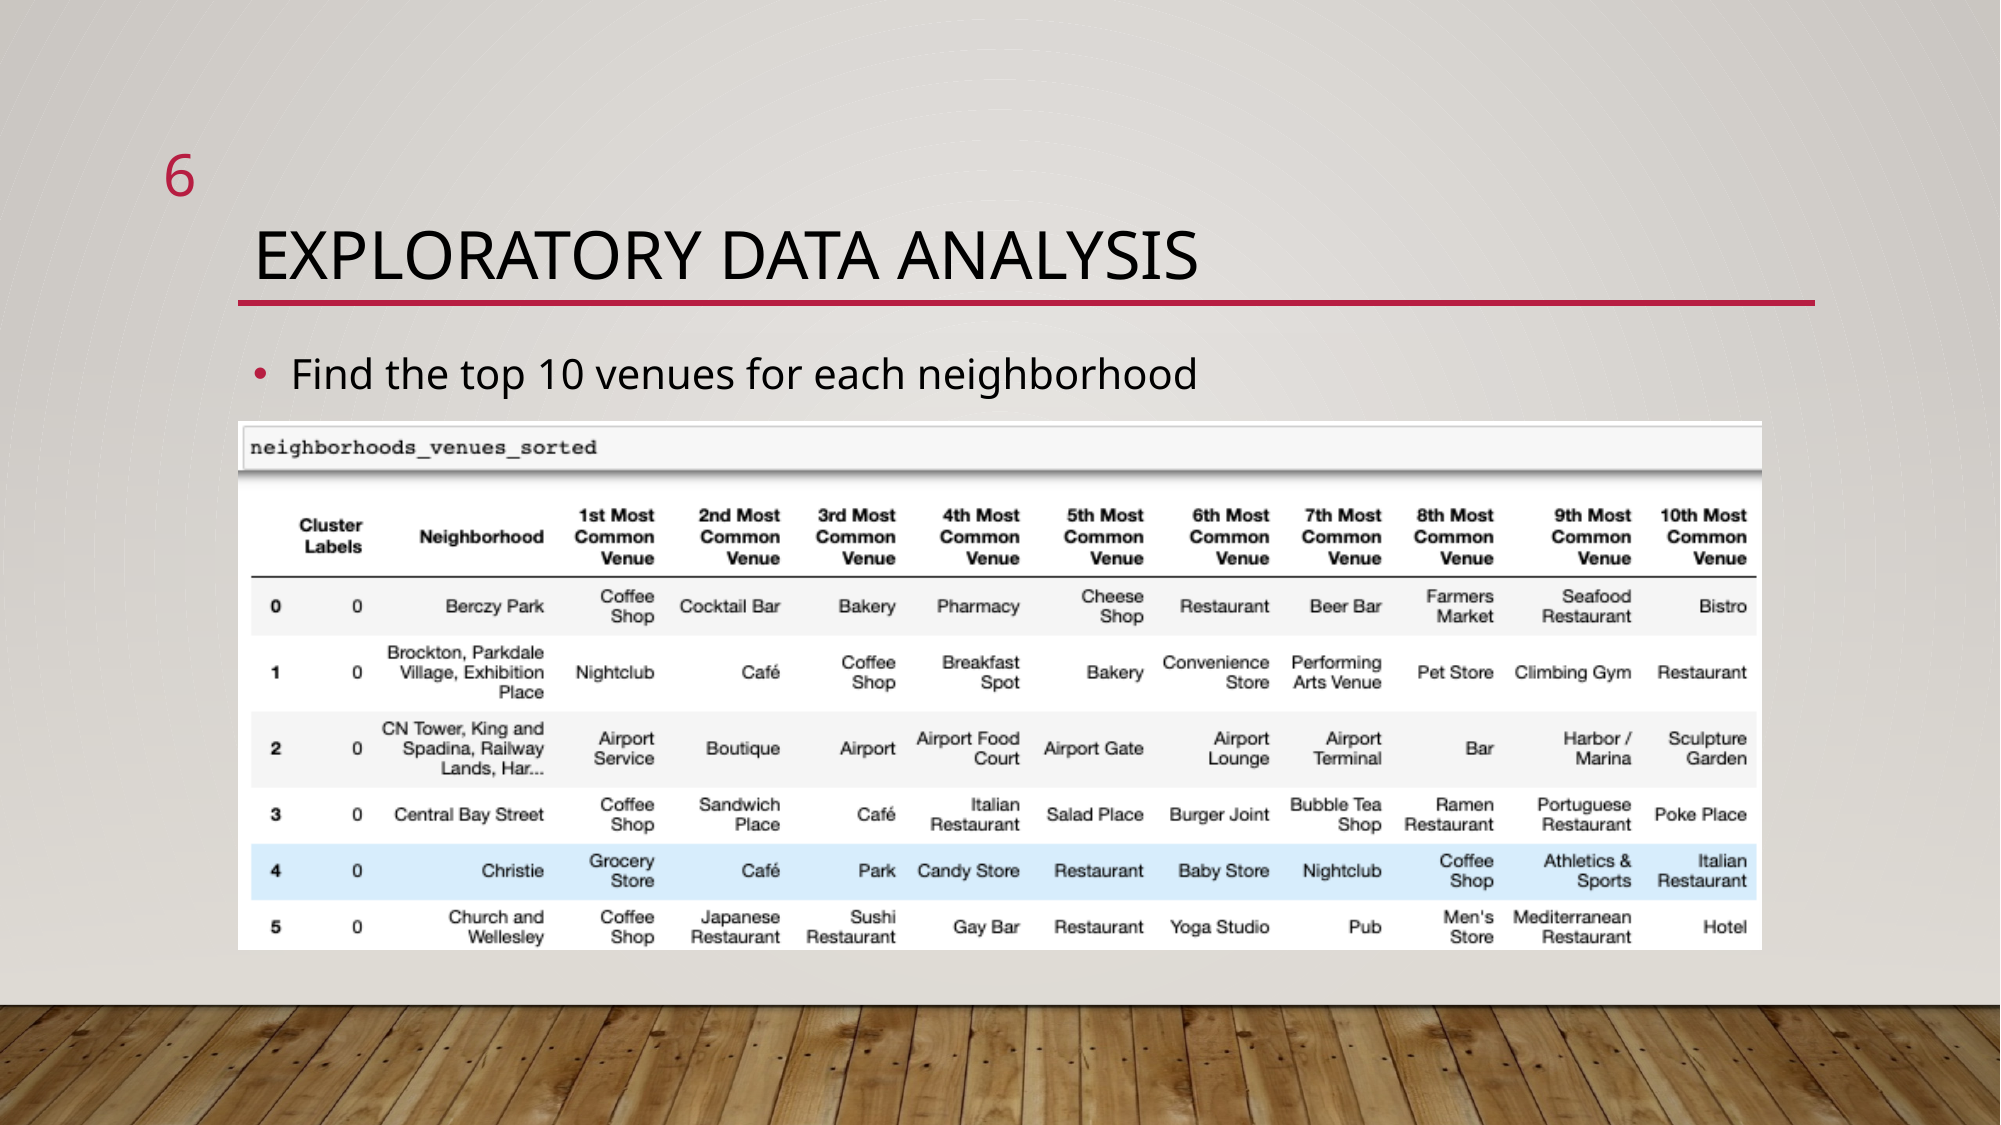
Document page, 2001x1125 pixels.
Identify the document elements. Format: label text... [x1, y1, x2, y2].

list Find the top 10 venues for each neighborhood [238, 330, 1814, 897]
picture [237, 421, 1762, 951]
picture [0, 1005, 2000, 1125]
slide_number 6 [78, 131, 212, 214]
title exploratory data analysis [238, 214, 1814, 305]
